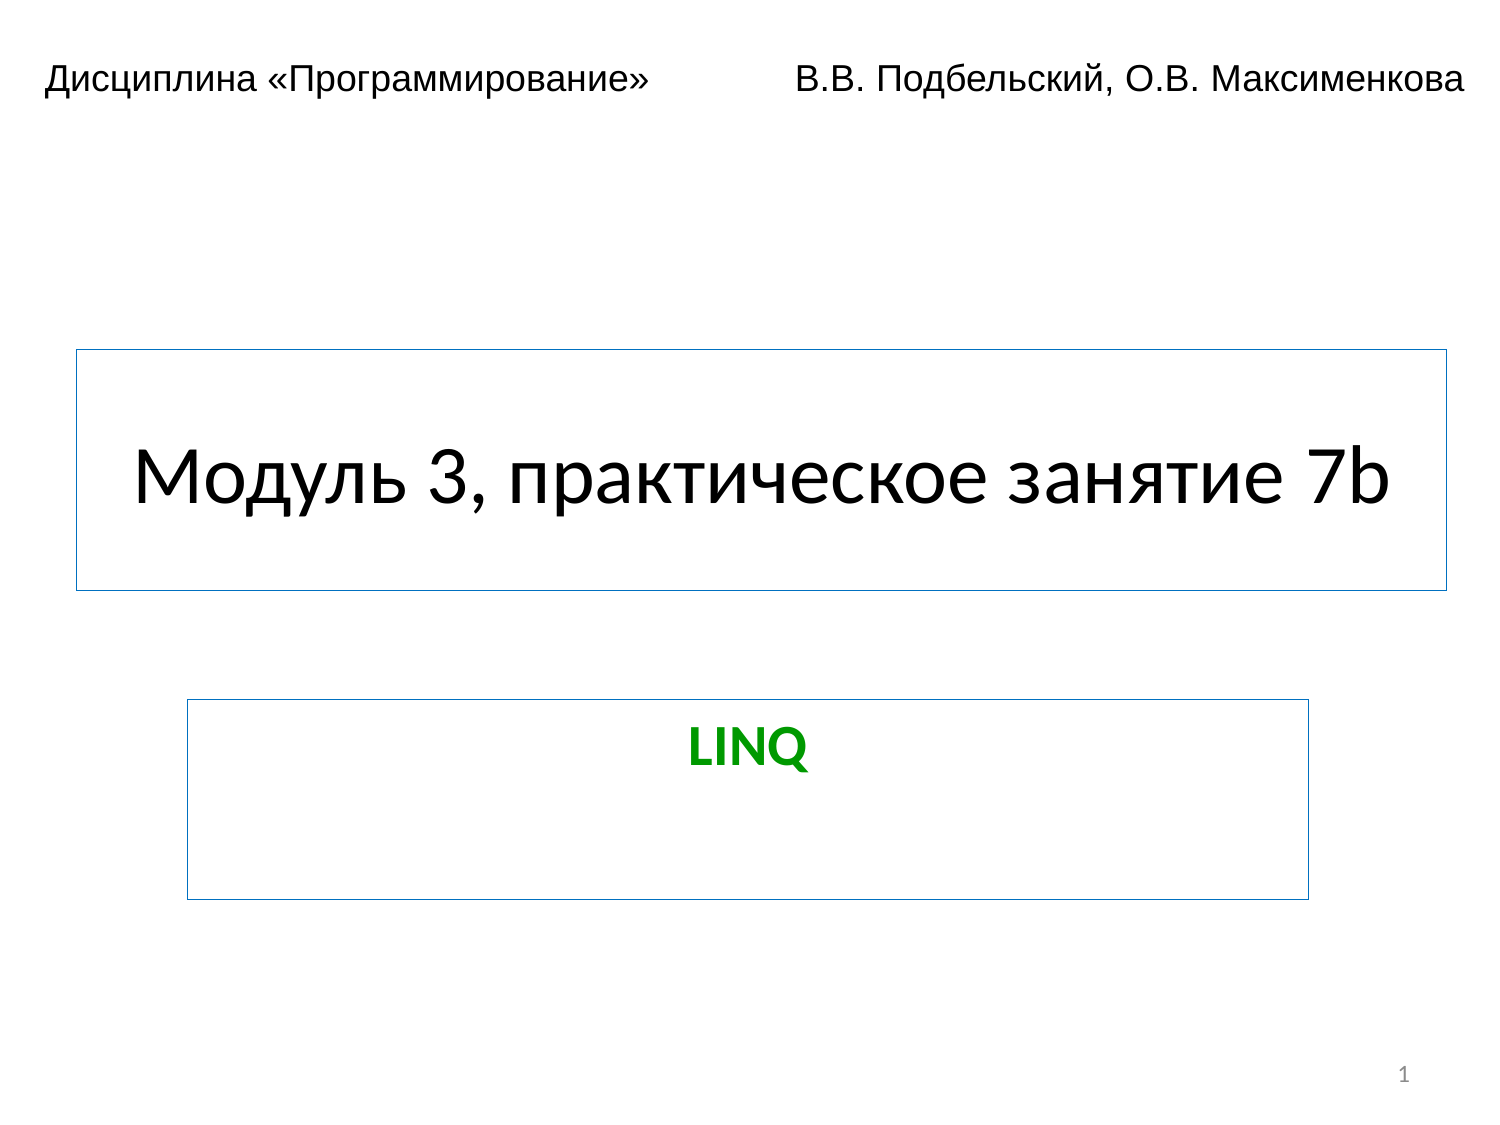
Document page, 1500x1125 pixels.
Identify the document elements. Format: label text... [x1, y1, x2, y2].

slide_number 1 [1074, 1042, 1425, 1103]
text_box Дисциплина «Программирование» В.В. Подбельский, О.В. Максименкова [30, 46, 1481, 107]
subtitle LINQ [187, 699, 1309, 900]
title Модуль 3, практическое занятие 7b [76, 349, 1447, 591]
